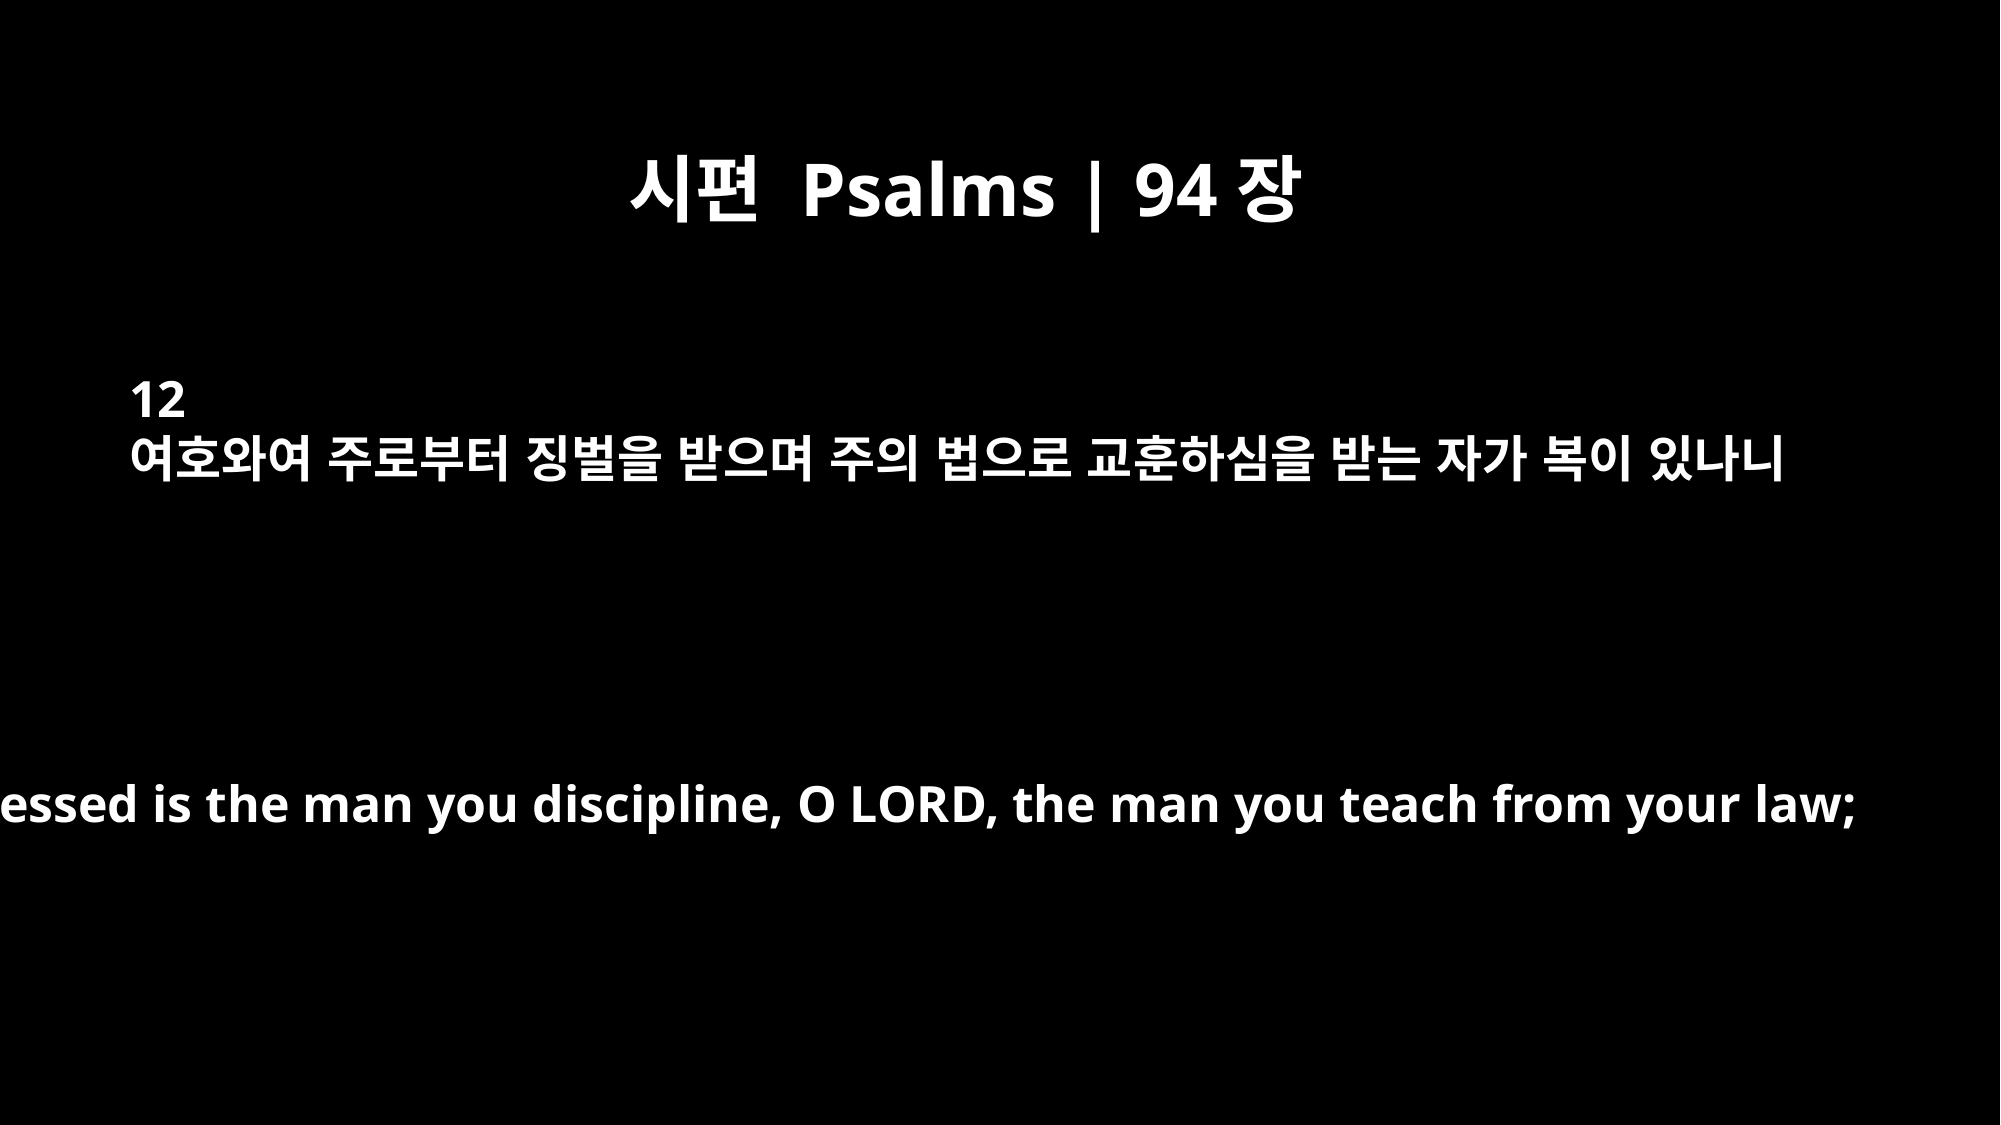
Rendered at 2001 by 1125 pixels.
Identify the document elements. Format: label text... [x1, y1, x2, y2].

text_box 12 여호와여 주로부터 징벌을 받으며 주의 법으로 교훈하심을 받는 자가 복이 있나니 [114, 359, 1803, 495]
text_box Blessed is the man you discipline, O LORD, the man you teach from your law; [0, 764, 1872, 840]
text_box 시편 Psalms | 94장 [613, 136, 1319, 239]
